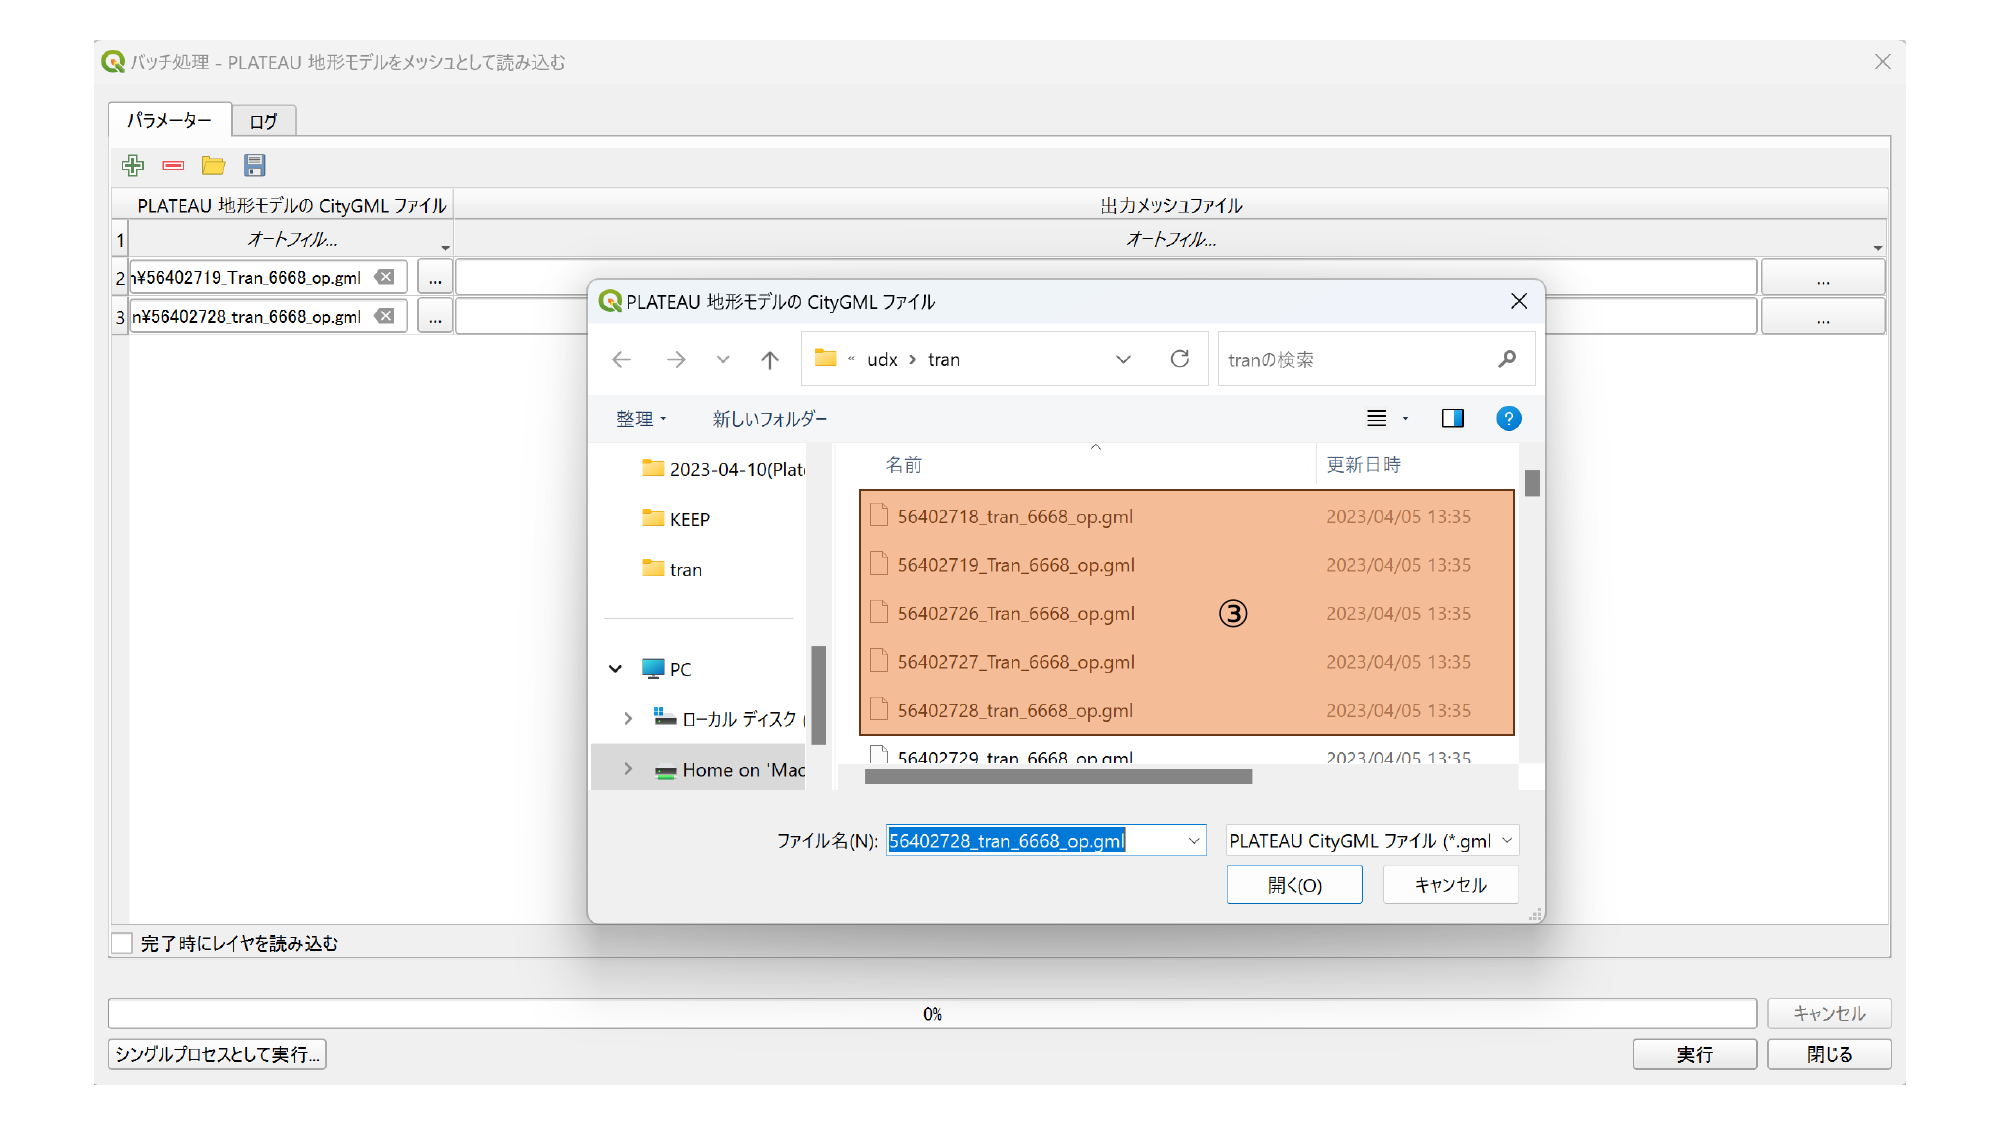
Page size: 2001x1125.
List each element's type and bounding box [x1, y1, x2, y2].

picture [94, 40, 1906, 1085]
